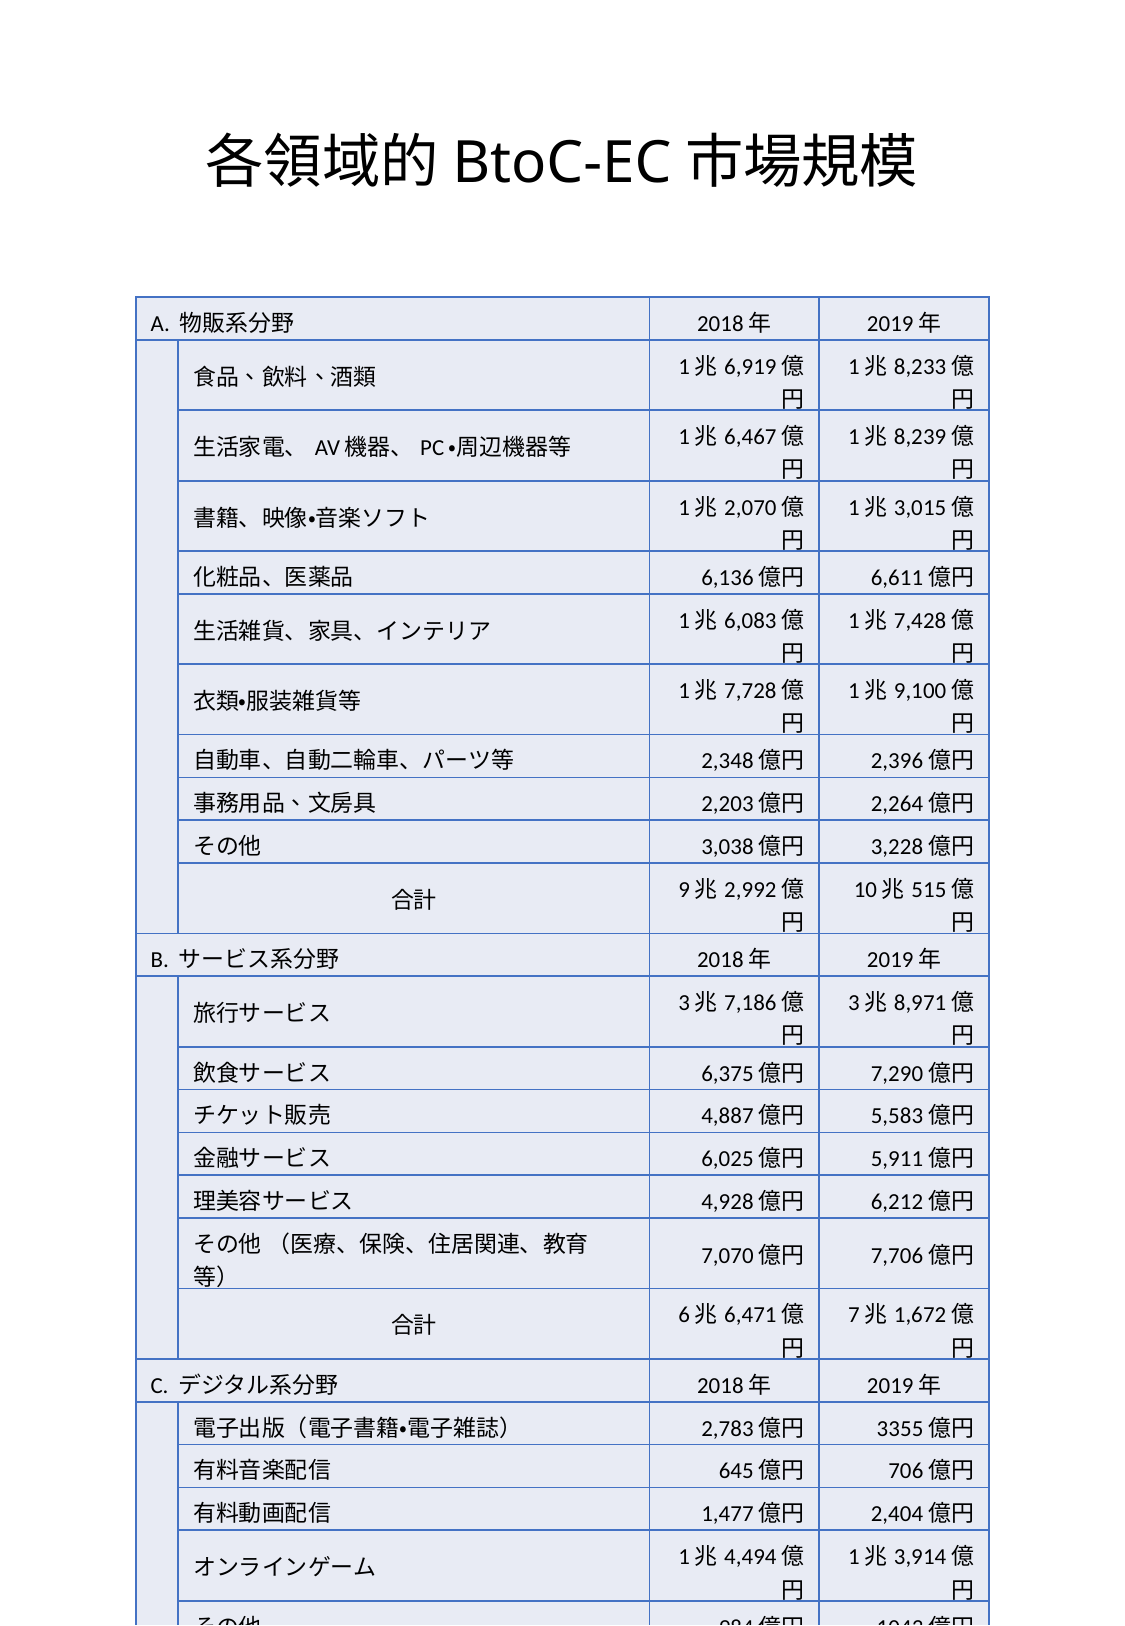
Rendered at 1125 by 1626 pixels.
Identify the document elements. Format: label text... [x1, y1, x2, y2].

table_cell その他 （医療、保険、住居関連、教育等） [179, 1219, 649, 1288]
table_header 2019年 [820, 298, 988, 339]
table_cell 1兆6,467億円 [650, 411, 818, 480]
table_cell 6,025億円 [650, 1133, 818, 1174]
table_cell 自動車、自動二輪車、パーツ等 [179, 735, 649, 777]
table_cell 3兆8,971億円 [820, 977, 988, 1046]
table_cell 2,348億円 [650, 735, 818, 777]
table_cell 1兆6,919億円 [650, 341, 818, 409]
table_cell 6兆6,471億円 [650, 1289, 818, 1358]
table_cell 10兆515億円 [820, 864, 988, 933]
table_cell 3,228億円 [820, 821, 988, 862]
table_cell 5,583億円 [820, 1090, 988, 1132]
table_cell 3兆7,186億円 [650, 977, 818, 1046]
table_cell 4,928億円 [650, 1176, 818, 1217]
table_cell その他 [179, 821, 649, 862]
table_cell 有料音楽配信 [179, 1445, 649, 1487]
table_cell 1兆9,100億円 [820, 665, 988, 734]
table_cell 2018年 [650, 1360, 818, 1401]
table_cell [137, 977, 177, 1358]
table_cell [137, 341, 177, 933]
table_cell 5,911億円 [820, 1133, 988, 1174]
table_cell 1,477億円 [650, 1488, 818, 1529]
table_cell 7,070億円 [650, 1219, 818, 1288]
table_cell 7,706億円 [820, 1219, 988, 1288]
table_cell 合計 [179, 864, 649, 933]
table_cell 有料動画配信 [179, 1488, 649, 1529]
table_cell 3355億円 [820, 1403, 988, 1444]
table_cell 6,375億円 [650, 1048, 818, 1089]
table_cell 7兆1,672億円 [820, 1289, 988, 1358]
table_cell 1兆7,428億円 [820, 595, 988, 663]
table_cell C. デジタル系分野 [137, 1360, 649, 1401]
table_cell 6,611億円 [820, 552, 988, 593]
table_cell 2019年 [820, 934, 988, 975]
table_cell 生活家電、AV機器、PC・周辺機器等 [179, 411, 649, 480]
table_cell 1兆4,494億円 [650, 1531, 818, 1600]
table_cell 2018年 [650, 934, 818, 975]
table_cell 3,038億円 [650, 821, 818, 862]
table_cell その他 [179, 1602, 649, 1625]
table_cell 1兆7,728億円 [650, 665, 818, 734]
table_cell 化粧品、医薬品 [179, 552, 649, 593]
table_cell 9兆2,992億円 [650, 864, 818, 933]
table_cell 合計 [179, 1289, 649, 1358]
table_cell 理美容サービス [179, 1176, 649, 1217]
table_cell 飲食サービス [179, 1048, 649, 1089]
table_cell 6,212億円 [820, 1176, 988, 1217]
table_cell 2,264億円 [820, 778, 988, 819]
table_cell 2,203億円 [650, 778, 818, 819]
table_header A. 物販系分野 [137, 298, 649, 339]
table_cell 衣類・服装雑貨等 [179, 665, 649, 734]
table_cell 食品、飲料、酒類 [179, 341, 649, 409]
table_header 2018年 [650, 298, 818, 339]
table_cell 1兆6,083億円 [650, 595, 818, 663]
table_cell 7,290億円 [820, 1048, 988, 1089]
table_cell 1兆2,070億円 [650, 482, 818, 550]
text_box 各領域的BtoC-EC市場規模 [120, 117, 1004, 202]
table_cell 金融サービス [179, 1133, 649, 1174]
table_cell 6,136億円 [650, 552, 818, 593]
table_cell B. サービス系分野 [137, 934, 649, 975]
table_cell 2,783億円 [650, 1403, 818, 1444]
table_cell [137, 1403, 177, 1625]
table_cell 1043億円 [820, 1602, 988, 1625]
table_cell オンラインゲーム [179, 1531, 649, 1600]
table_cell 1兆8,239億円 [820, 411, 988, 480]
table_cell チケット販売 [179, 1090, 649, 1132]
table_cell 生活雑貨、家具、インテリア [179, 595, 649, 663]
table_cell 1兆8,233億円 [820, 341, 988, 409]
table_cell 事務用品、文房具 [179, 778, 649, 819]
table_cell 2,396億円 [820, 735, 988, 777]
table_cell 1兆3,015億円 [820, 482, 988, 550]
table_cell 706億円 [820, 1445, 988, 1487]
table_cell 984億円 [650, 1602, 818, 1625]
table_cell 4,887億円 [650, 1090, 818, 1132]
table_cell 旅行サービス [179, 977, 649, 1046]
table_cell 電子出版（電子書籍・電子雑誌） [179, 1403, 649, 1444]
table_cell 書籍、映像・音楽ソフト [179, 482, 649, 550]
table_cell 645億円 [650, 1445, 818, 1487]
table_cell 2019年 [820, 1360, 988, 1401]
table_cell 2,404億円 [820, 1488, 988, 1529]
table_cell 1兆3,914億円 [820, 1531, 988, 1600]
